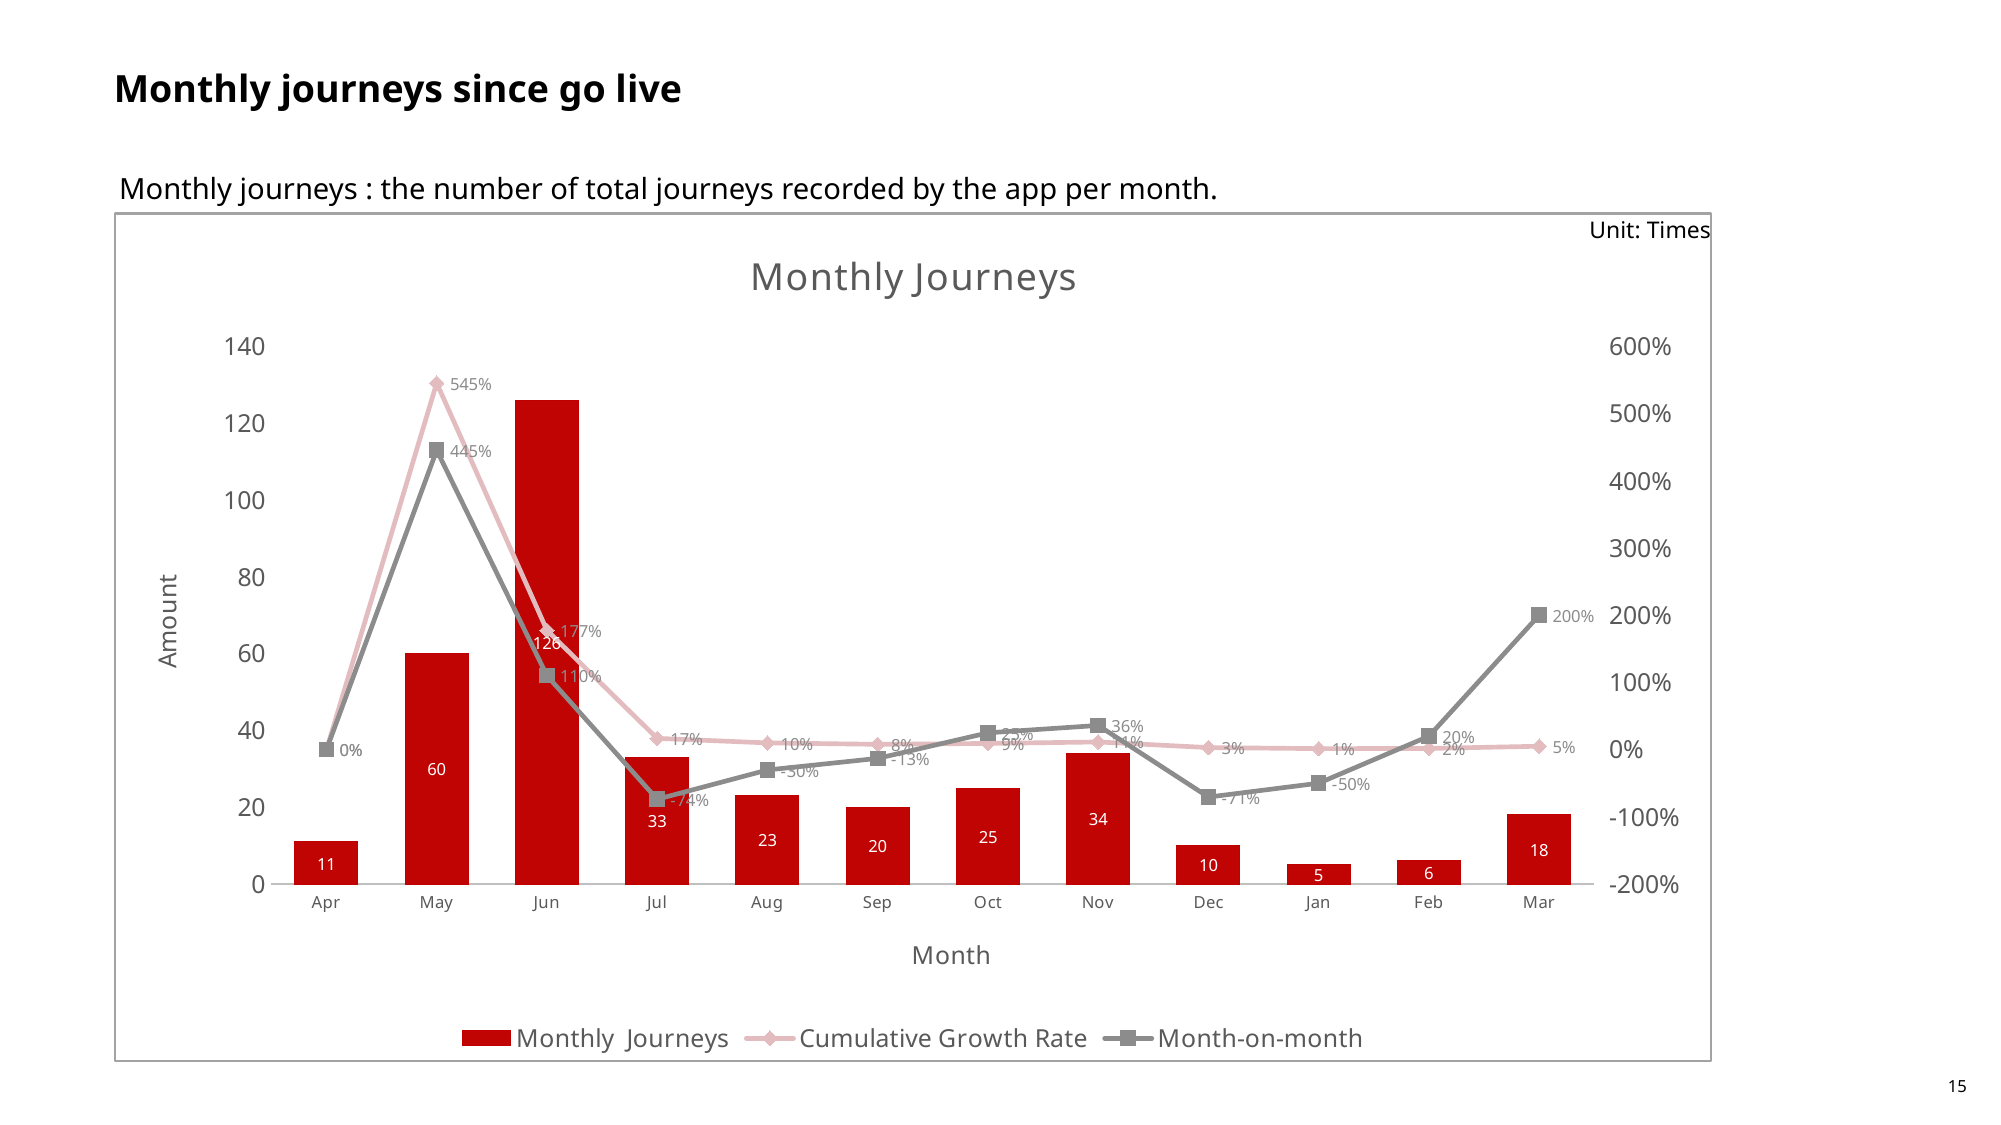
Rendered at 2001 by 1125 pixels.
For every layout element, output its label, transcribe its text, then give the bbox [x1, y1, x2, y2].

text_box Monthly journeys : the number of total journeys recorded by the app per month. [119, 166, 1220, 206]
chart [114, 212, 1713, 1063]
title Monthly journeys since go live [114, 60, 1975, 161]
